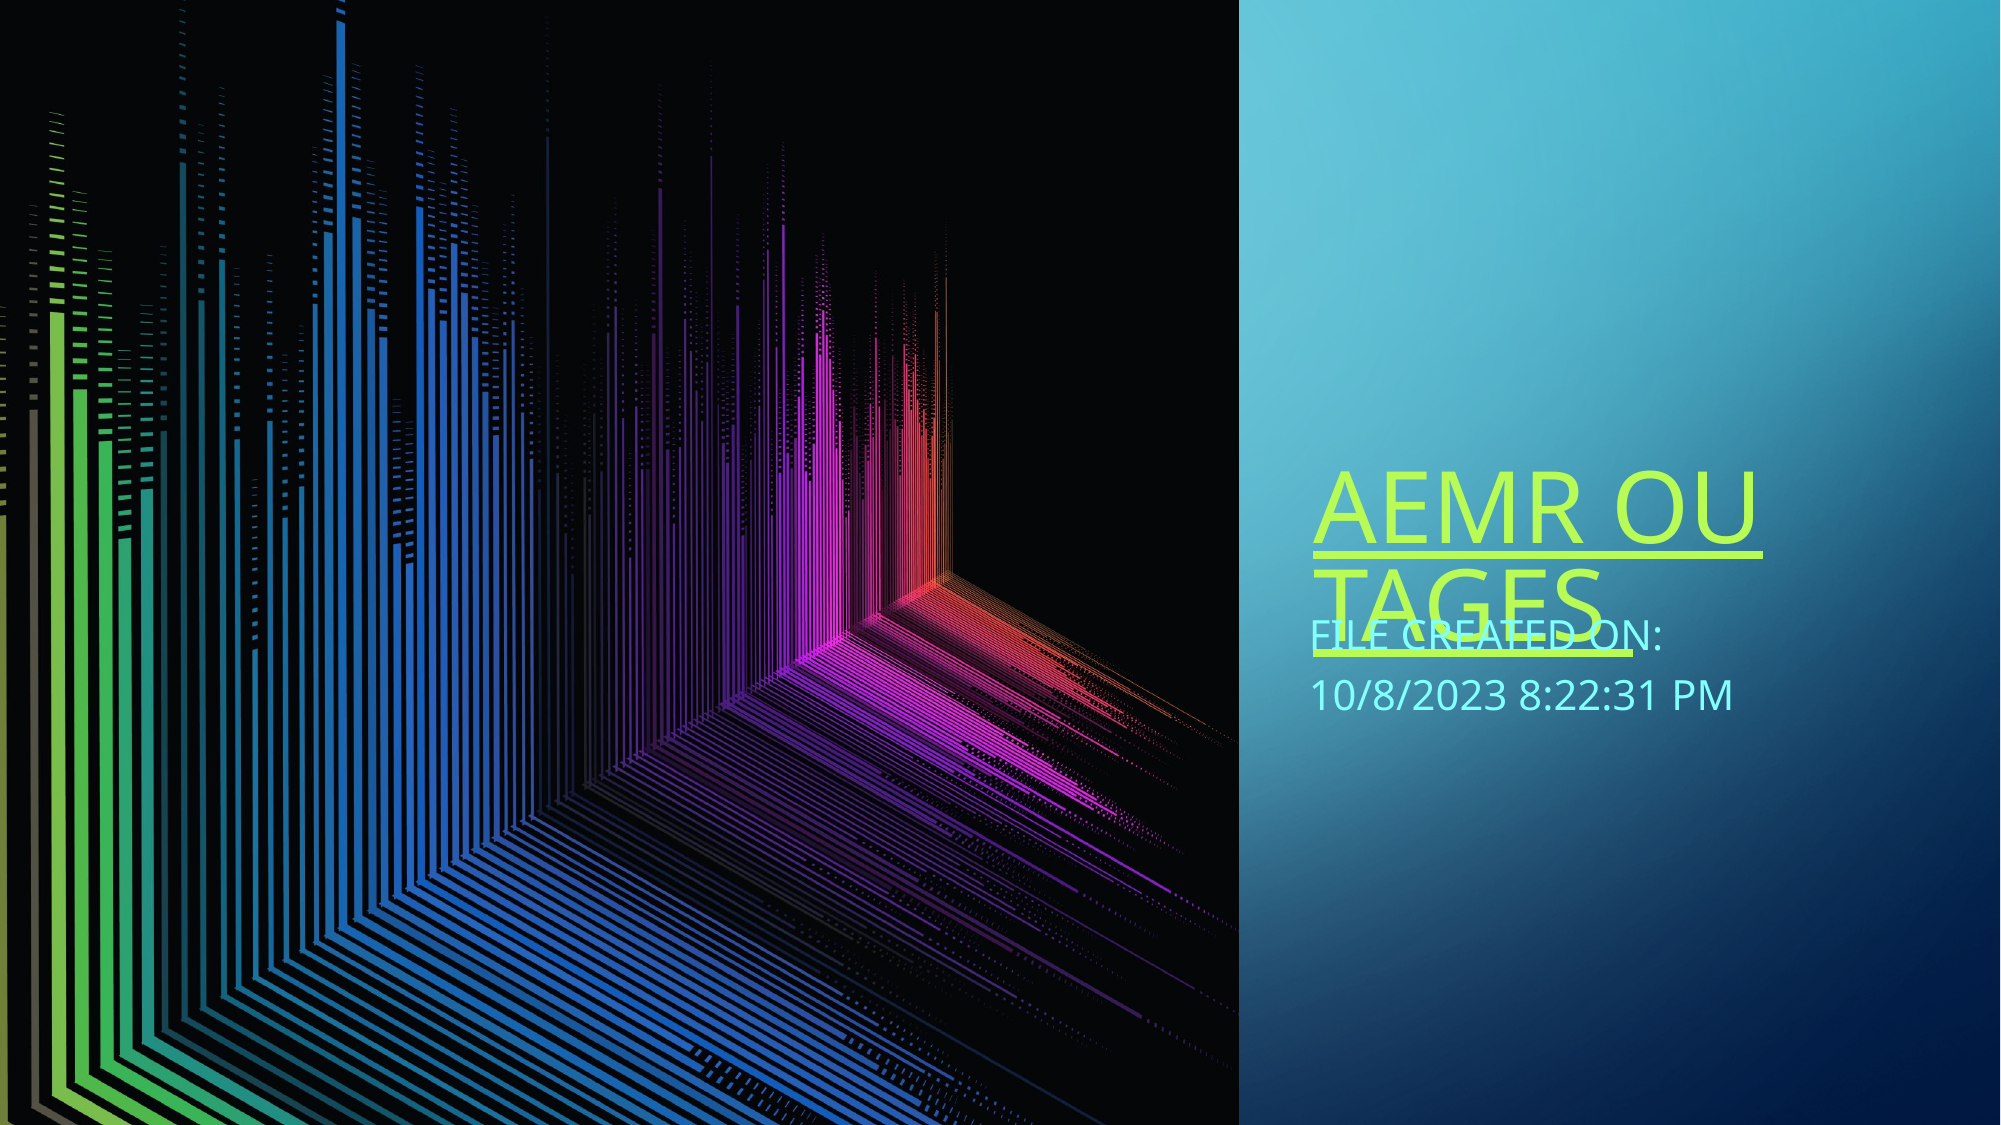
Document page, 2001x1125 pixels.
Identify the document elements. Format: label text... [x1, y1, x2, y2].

title AEMR Outages [1298, 184, 1817, 576]
picture [0, 0, 1240, 1125]
subtitle File created on: 10/8/2023 8:22:31 PM [1293, 590, 1817, 863]
